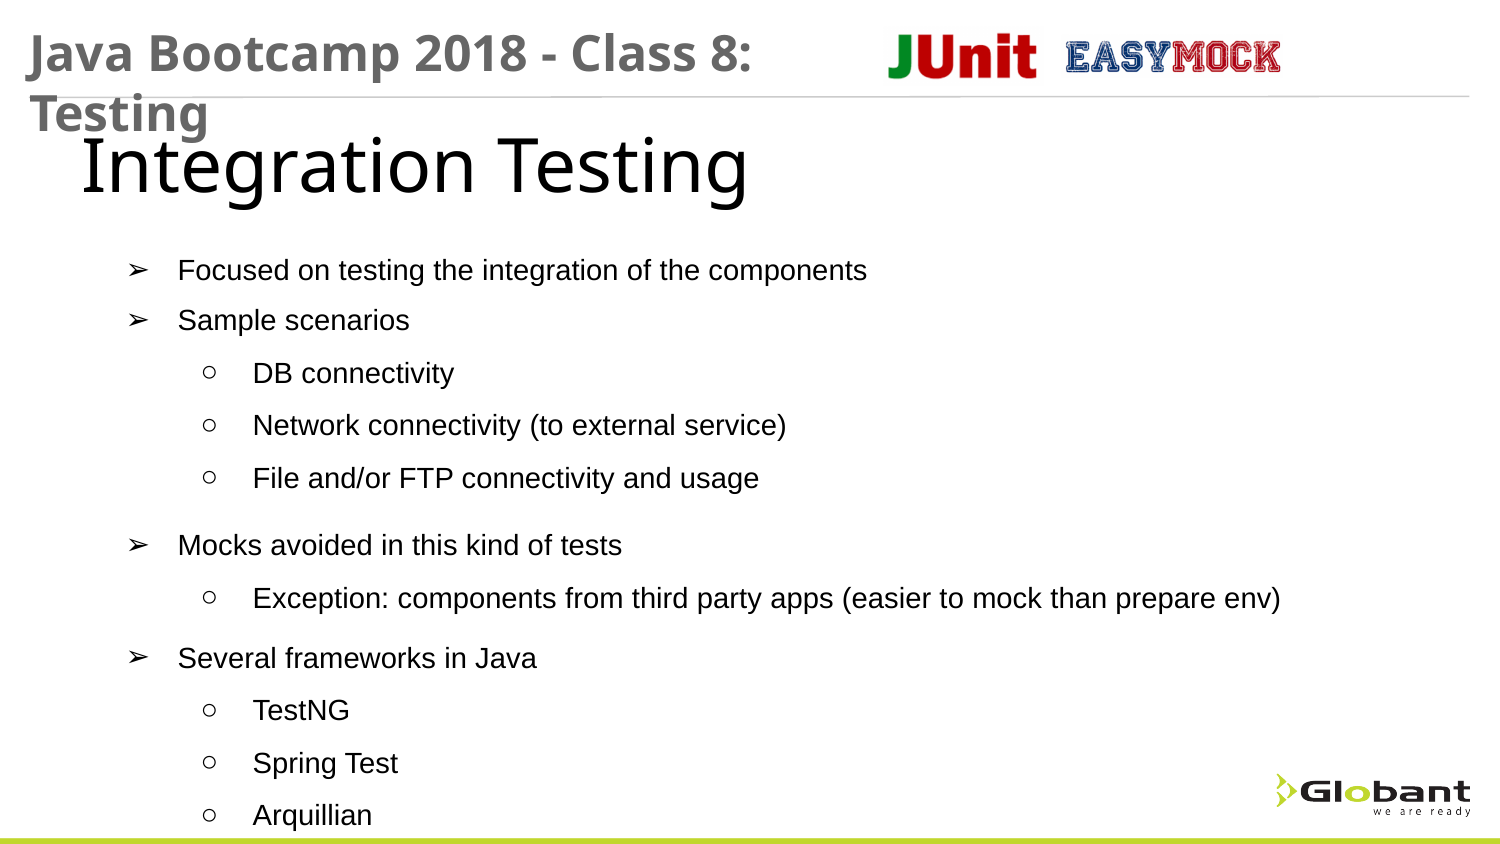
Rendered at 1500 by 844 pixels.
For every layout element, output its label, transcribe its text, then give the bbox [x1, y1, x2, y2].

text_box Mocks avoided in this kind of tests Exception: components from third party apps (easier to mock than prepare env) [87, 494, 1422, 570]
text_box Several frameworks in Java TestNG Spring Test Arquillian [87, 606, 1422, 682]
text_box Java Bootcamp 2018 - Class 8: Testing [14, 6, 938, 82]
text_box Integration Testing [66, 106, 958, 220]
text_box Sample scenarios DB connectivity Network connectivity (to external service) File and/or FTP connectivity and usage [87, 269, 1285, 345]
text_box Focused on testing the integration of the components [87, 219, 1285, 269]
picture [0, 0, 1500, 844]
